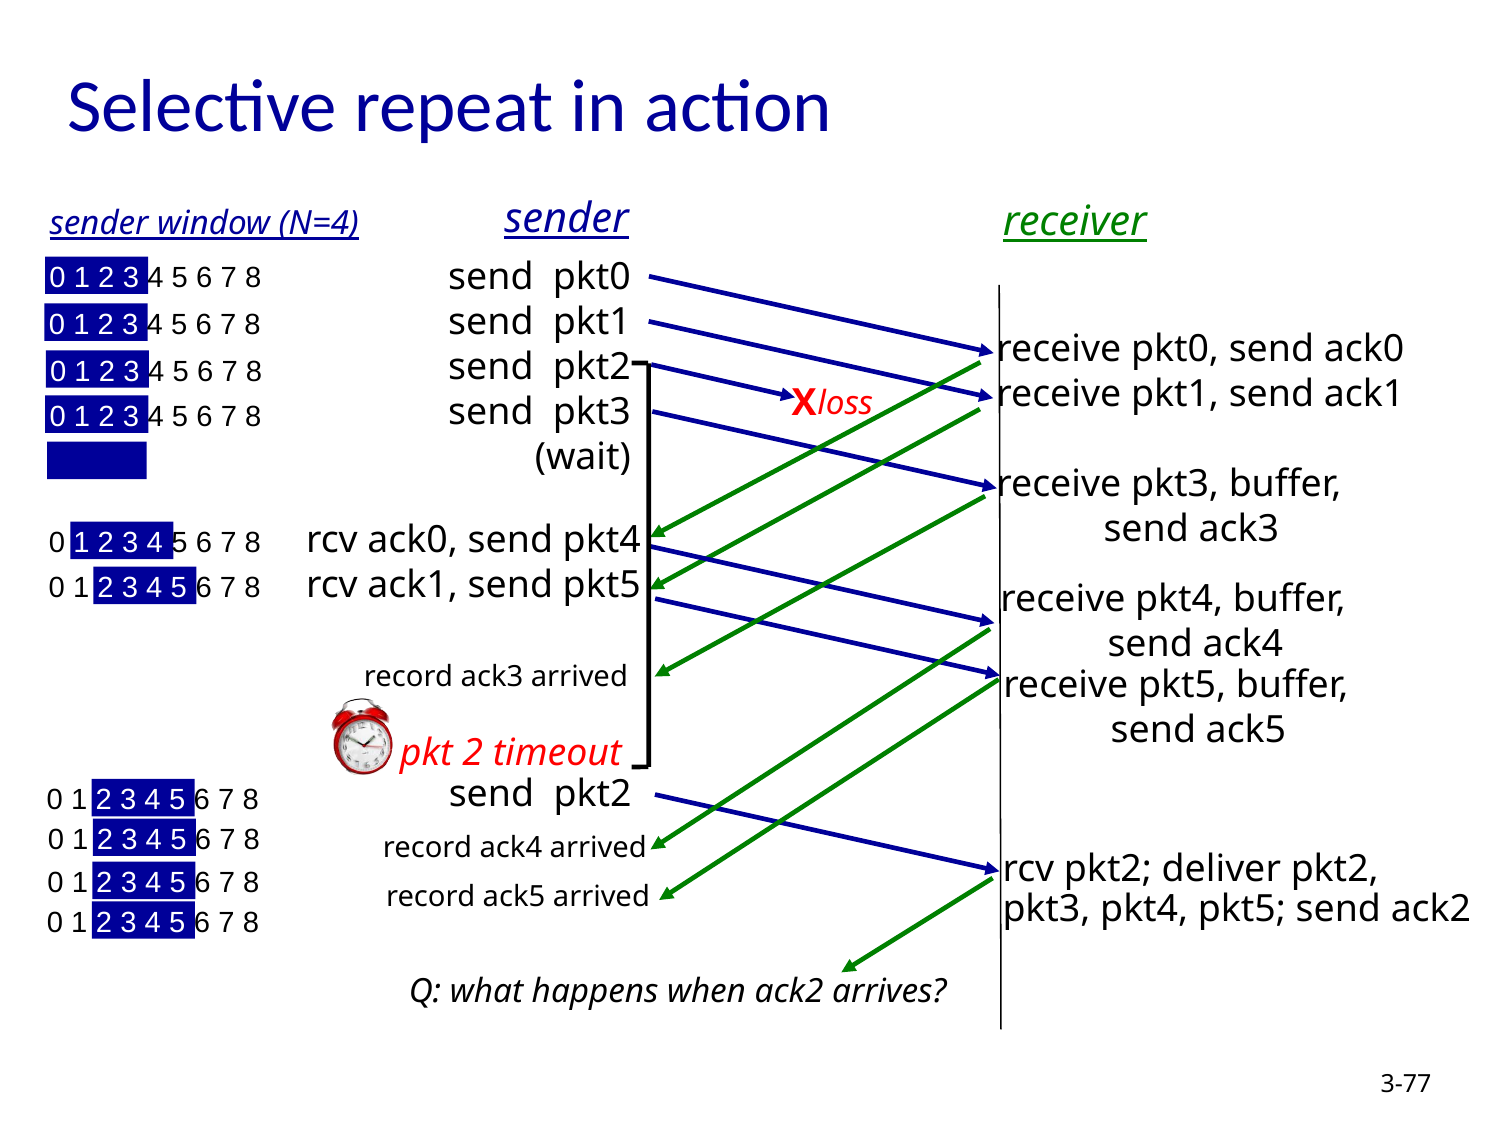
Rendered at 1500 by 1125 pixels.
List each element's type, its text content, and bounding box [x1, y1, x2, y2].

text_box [33, 812, 283, 856]
text_box receive pkt4, buffer, send ack4 [985, 566, 1371, 672]
text_box send pkt0 send pkt1 send pkt2 send pkt3 (wait) [433, 244, 646, 485]
text_box send pkt2 [433, 766, 647, 820]
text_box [33, 855, 282, 895]
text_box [34, 297, 284, 344]
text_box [631, 362, 649, 768]
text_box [34, 560, 283, 612]
text_box sender window (N=4) [34, 193, 375, 249]
text_box record ack4 arrived [368, 820, 662, 871]
text_box [654, 559, 706, 590]
text_box 0 1 2 3 4 5 6 7 8 [34, 515, 285, 563]
text_box record ack3 arrived [349, 649, 626, 700]
text_box receive pkt5, buffer, send ack5 [988, 652, 1374, 757]
text_box Q: what happens when ack2 arrives? [393, 961, 963, 1017]
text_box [35, 389, 284, 440]
text_box sender [489, 183, 644, 249]
text_box X [776, 370, 832, 430]
text_box [654, 495, 986, 677]
text_box rcv ack0, send pkt4 rcv ack1, send pkt5 [291, 507, 626, 658]
text_box rcv pkt2; deliver pkt2, pkt3, pkt4, pkt5; send ack2 [987, 841, 1487, 938]
picture [323, 695, 397, 775]
text_box receive pkt0, send ack0 receive pkt1, send ack1 receive pkt3, buffer, send ack3 [981, 316, 1420, 557]
text_box receiver [988, 186, 1162, 252]
text_box record ack5 arrived [371, 869, 666, 920]
text_box [666, 679, 999, 900]
text_box [823, 585, 985, 627]
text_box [35, 250, 284, 297]
slide_number 3-77 [1365, 1060, 1477, 1106]
text_box [654, 429, 855, 538]
text_box pkt 2 timeout [399, 731, 626, 780]
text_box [32, 895, 282, 946]
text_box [35, 344, 285, 389]
text_box [47, 448, 147, 480]
text_box [648, 276, 994, 357]
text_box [32, 772, 282, 813]
title Selective repeat in action [52, 32, 1328, 170]
text_box loss [802, 373, 888, 429]
text_box [938, 385, 994, 402]
text_box [883, 462, 997, 492]
